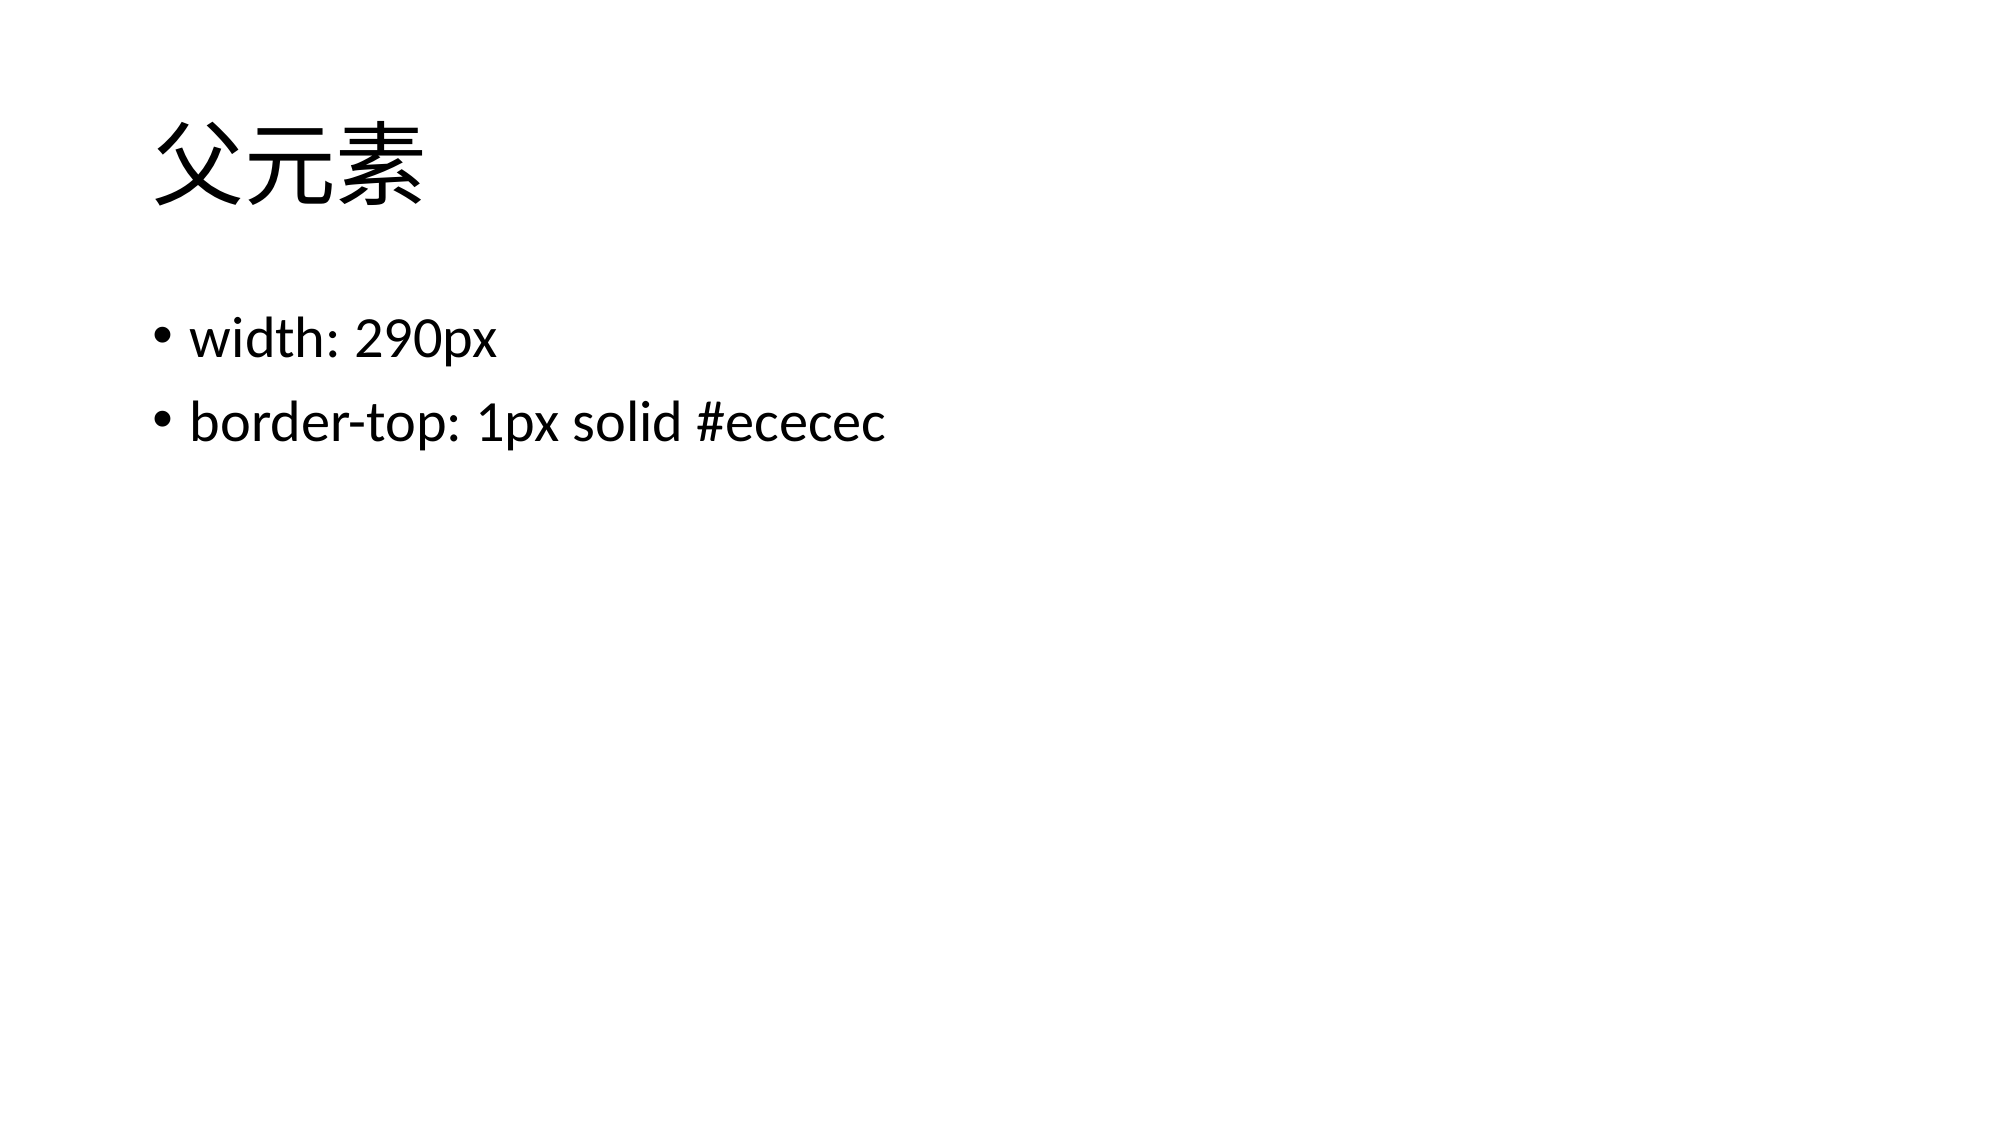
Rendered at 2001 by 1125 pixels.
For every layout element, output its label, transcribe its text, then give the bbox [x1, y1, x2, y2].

title 父元素 [137, 59, 1863, 278]
list width: 290px border-top: 1px solid #ececec [137, 299, 1863, 1014]
